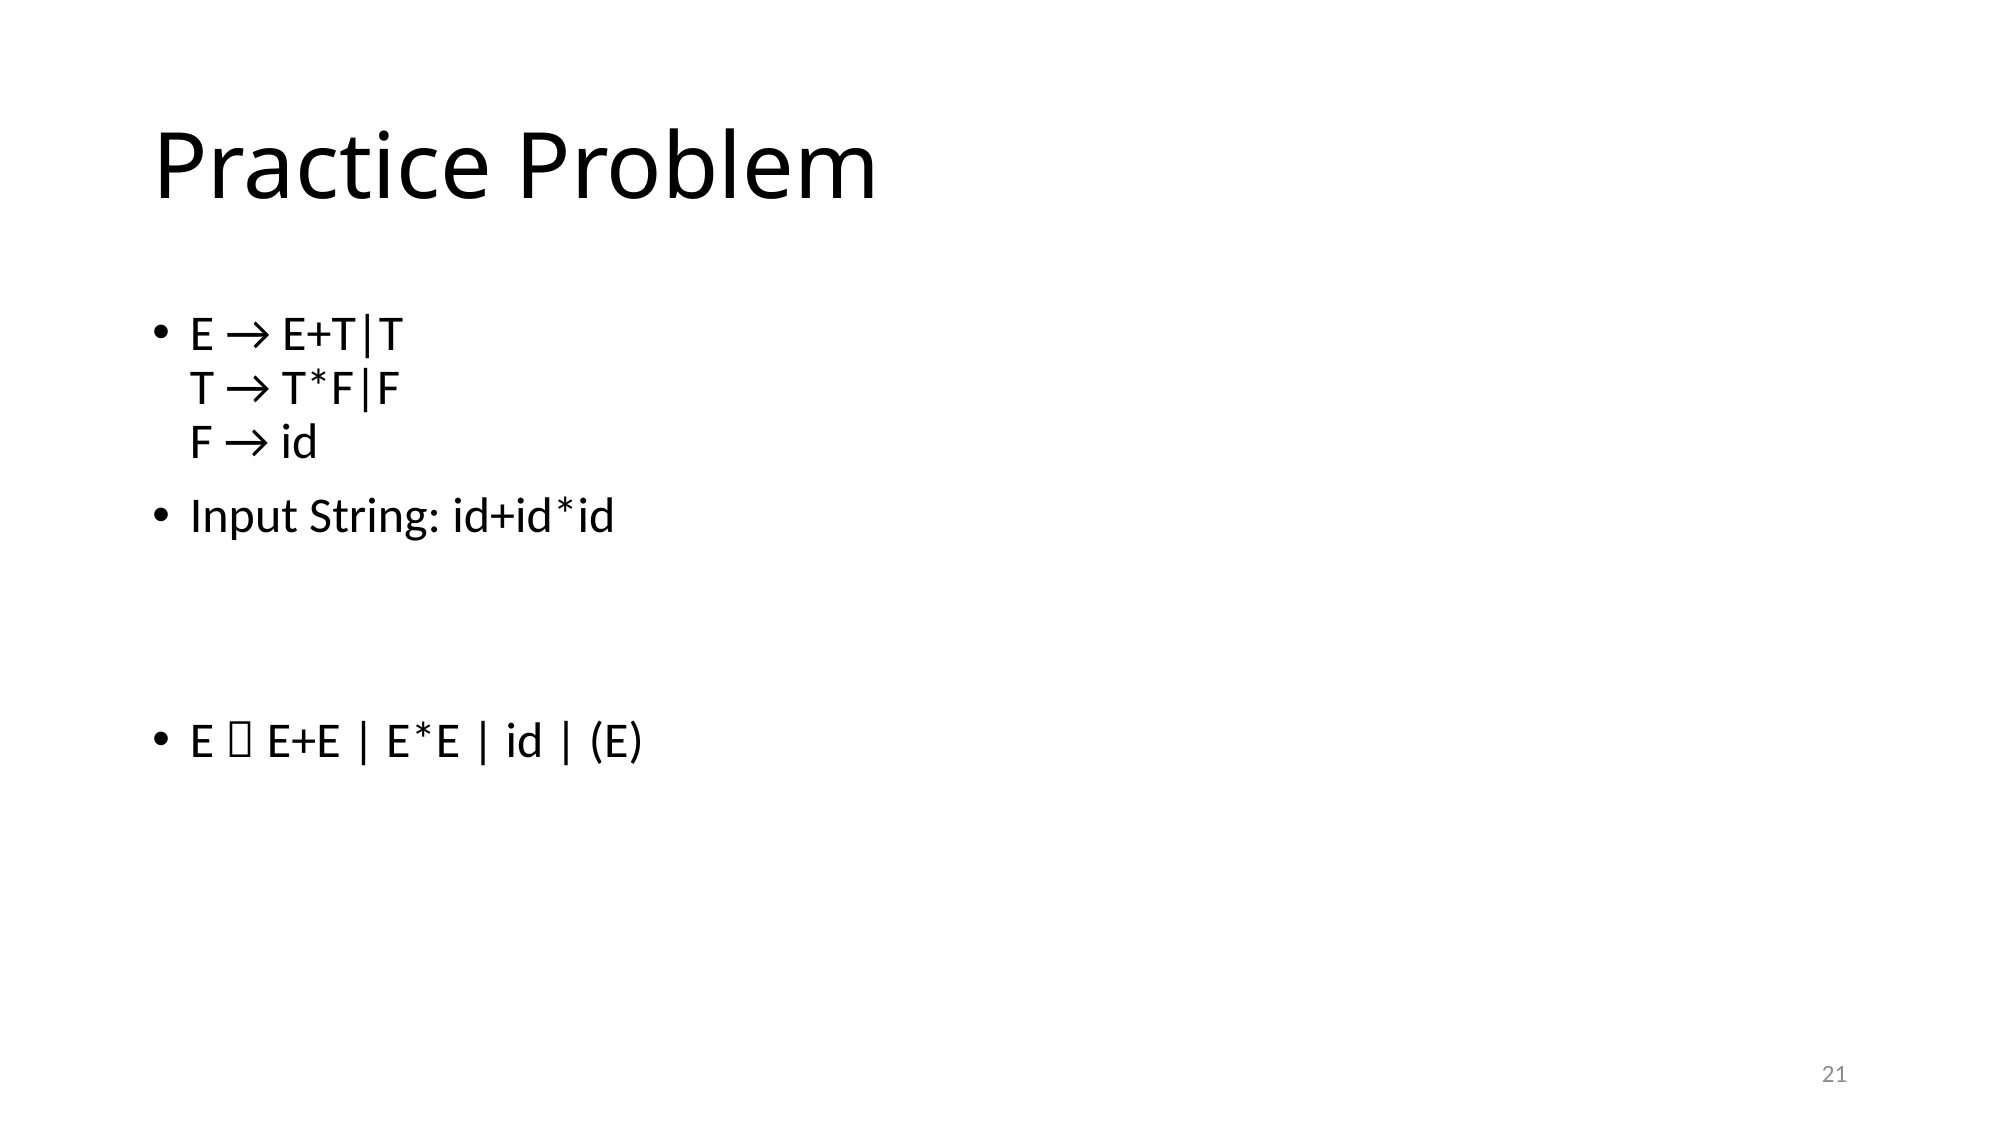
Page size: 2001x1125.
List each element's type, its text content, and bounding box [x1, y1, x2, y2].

slide_number 21 [1412, 1042, 1863, 1103]
title Practice Problem [137, 59, 1863, 278]
list E → E+T|T T → T*F|F F → id Input String: id+id*id E  E+E | E*E | id | (E) [137, 299, 1863, 1014]
